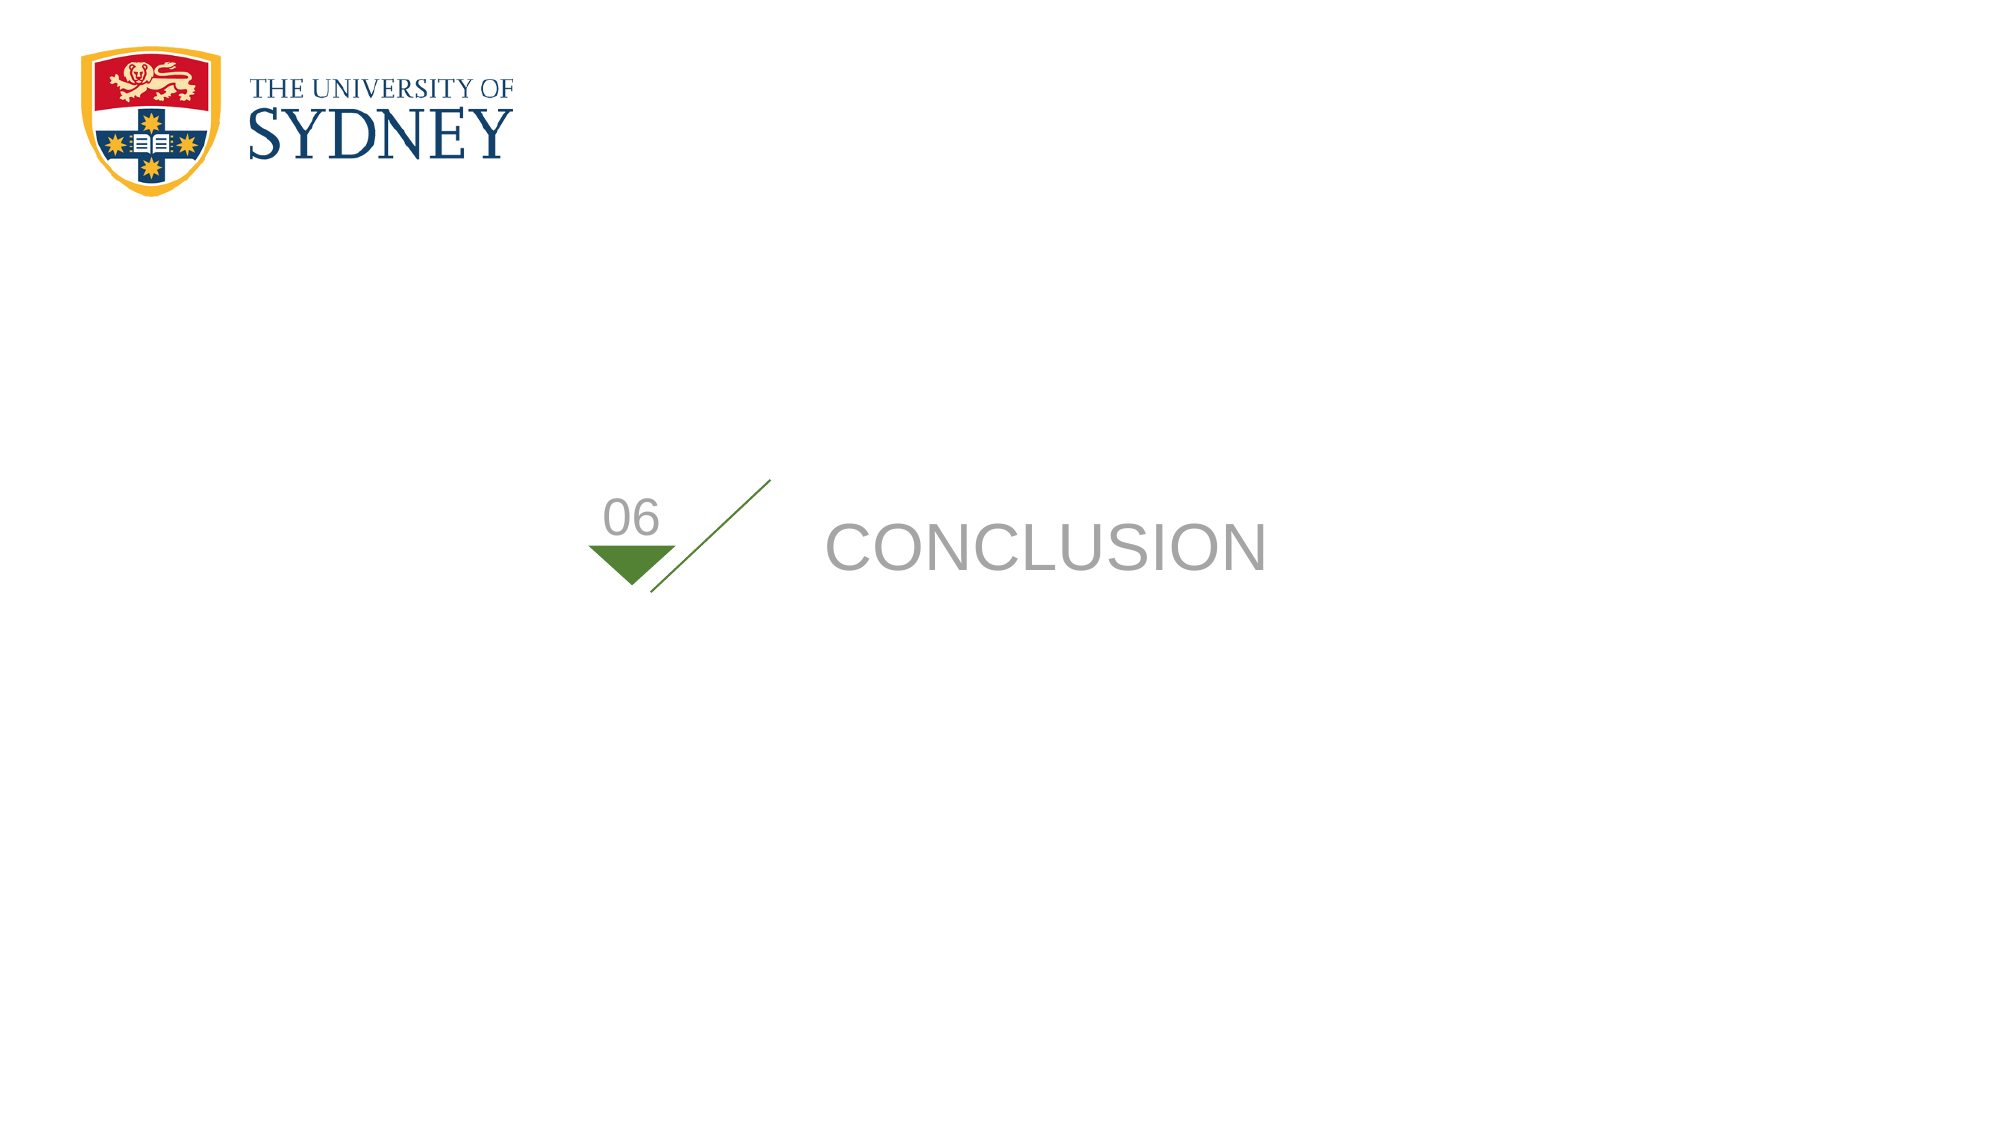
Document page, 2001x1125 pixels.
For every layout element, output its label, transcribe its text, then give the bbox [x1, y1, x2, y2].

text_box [585, 479, 771, 593]
picture [81, 46, 513, 197]
text_box CONCLUSION [823, 502, 1327, 584]
